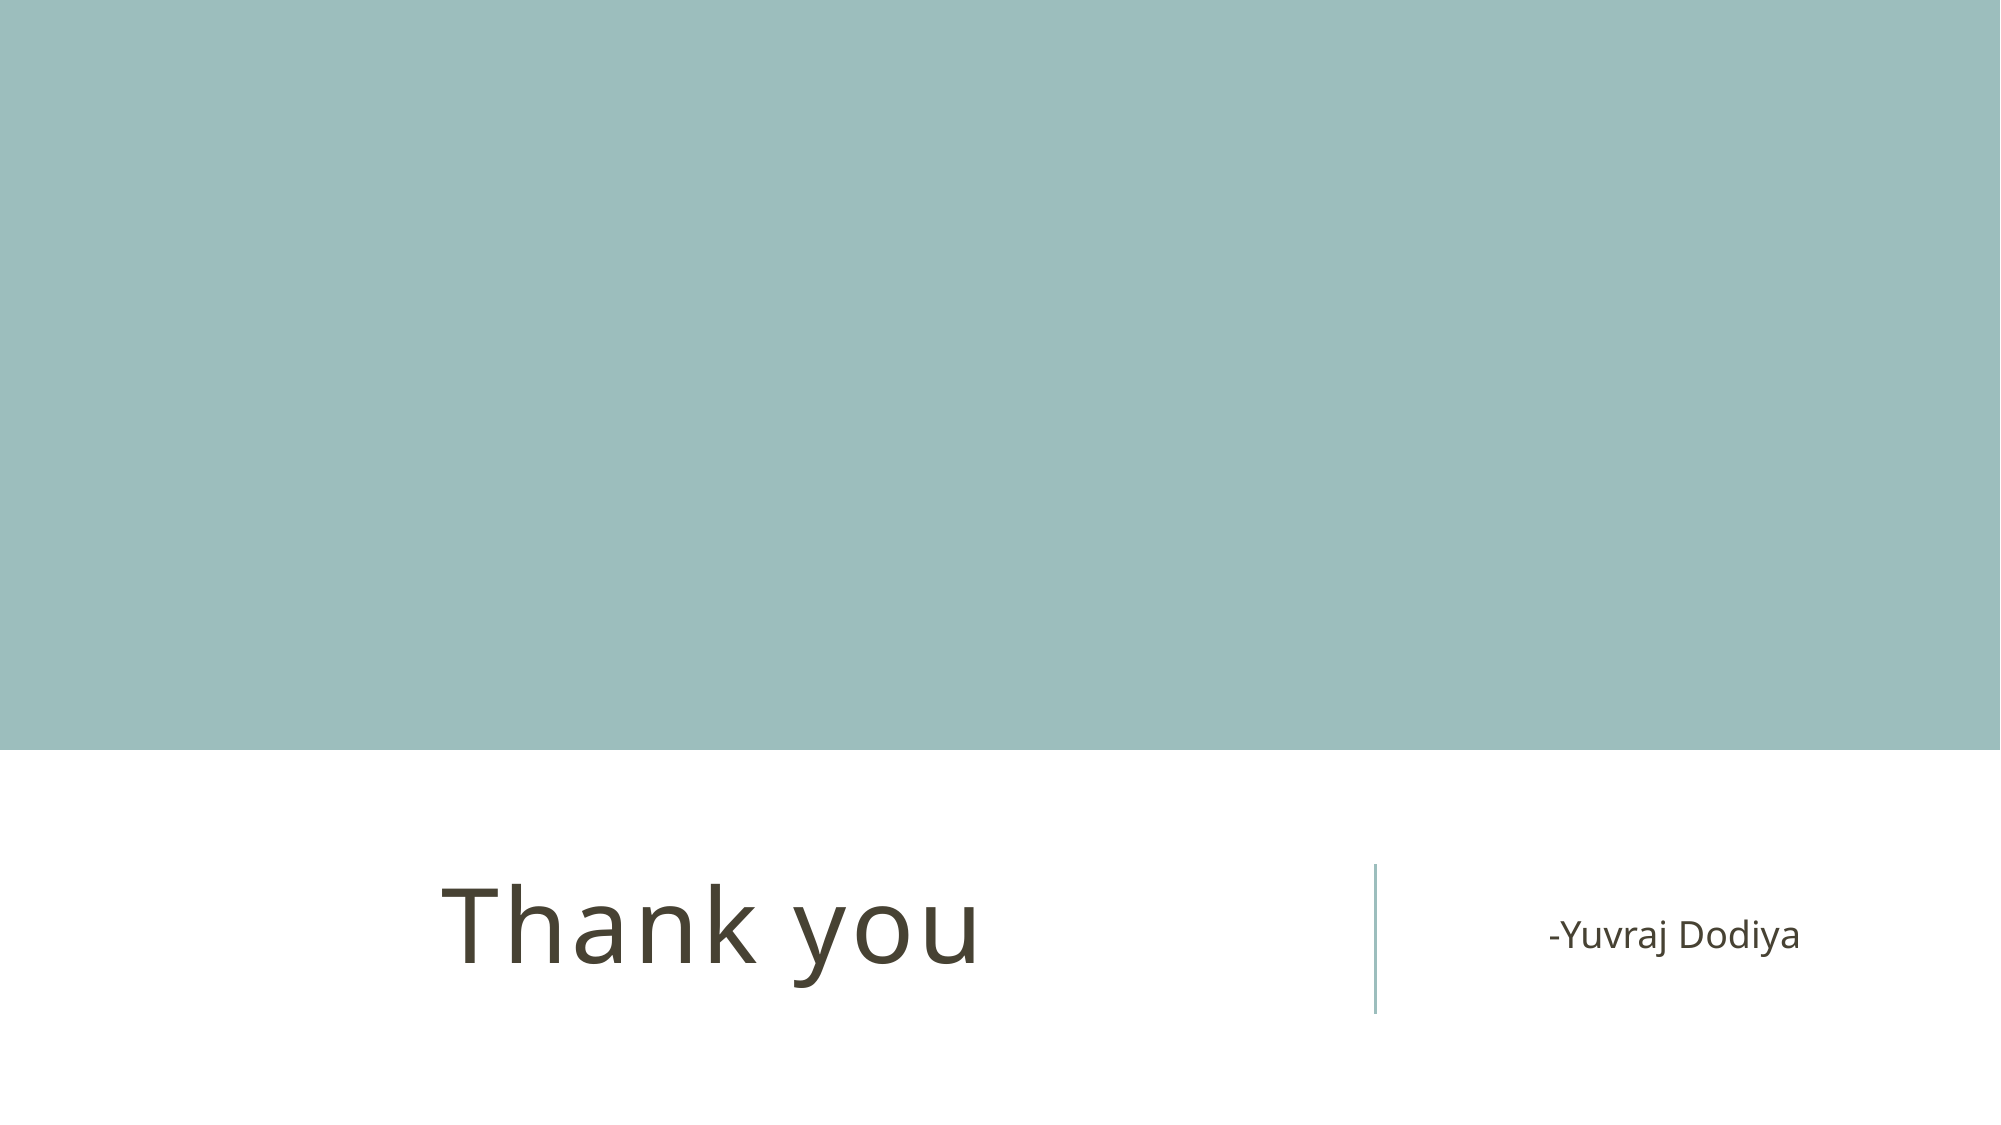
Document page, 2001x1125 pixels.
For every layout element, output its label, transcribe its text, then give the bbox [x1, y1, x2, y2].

subtitle -Yuvraj Dodiya [1412, 813, 1938, 1054]
title Thank you [75, 813, 1350, 1054]
